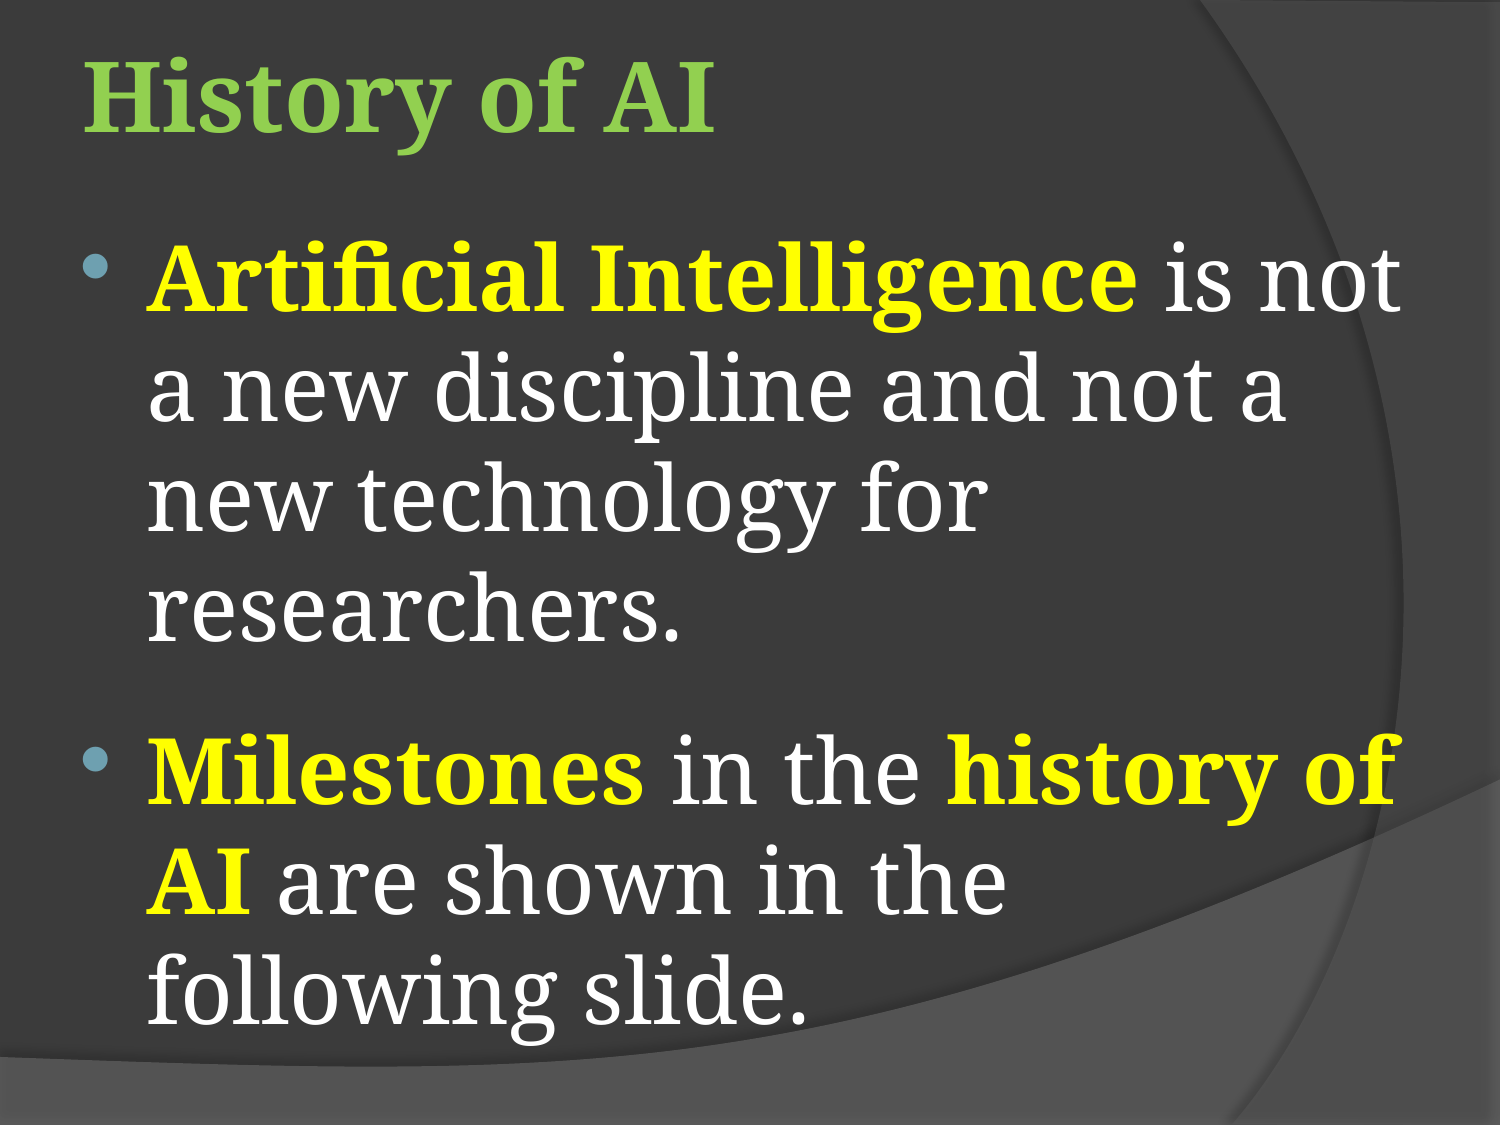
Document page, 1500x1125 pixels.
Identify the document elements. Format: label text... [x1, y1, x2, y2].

list Artificial Intelligence is not a new discipline and not a new technology for researchers. Milestones in the history of AI are shown in the following slide. [62, 212, 1450, 955]
title History of AI [75, 0, 1300, 188]
